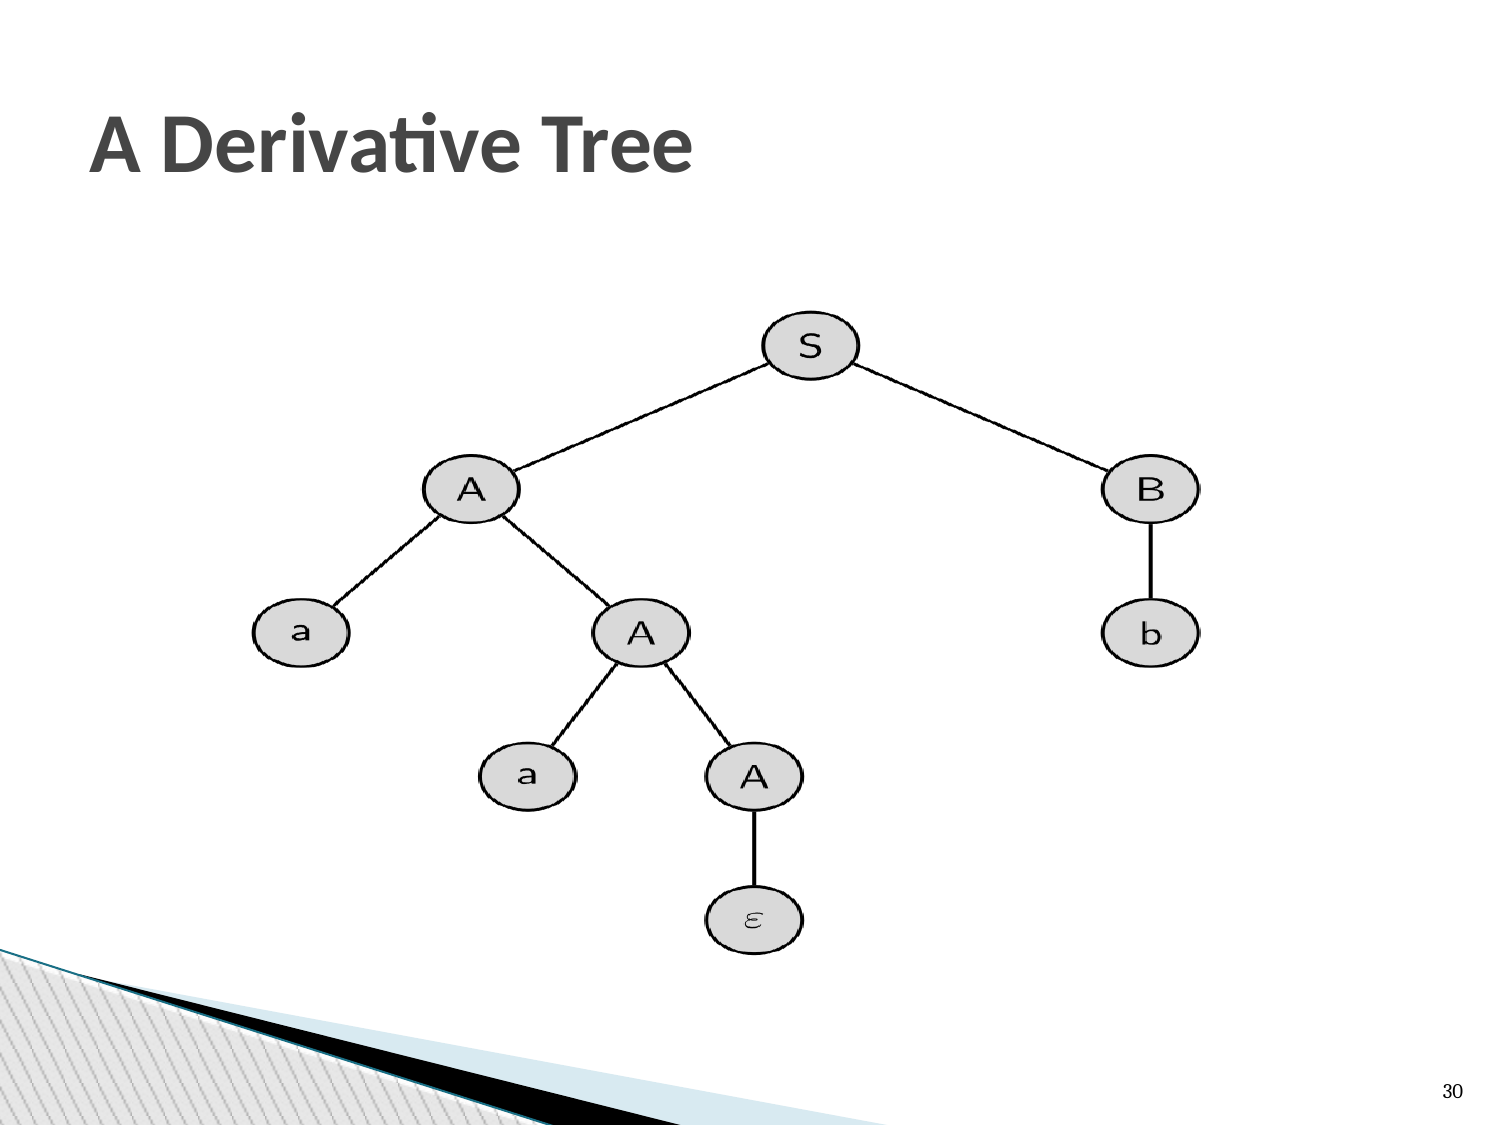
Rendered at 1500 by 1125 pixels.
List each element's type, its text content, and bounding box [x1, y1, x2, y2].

text_box A Derivative Tree [74, 45, 1425, 233]
picture [224, 291, 1231, 976]
text_box 27 [1418, 1051, 1478, 1111]
text_box [74, 233, 1425, 1050]
